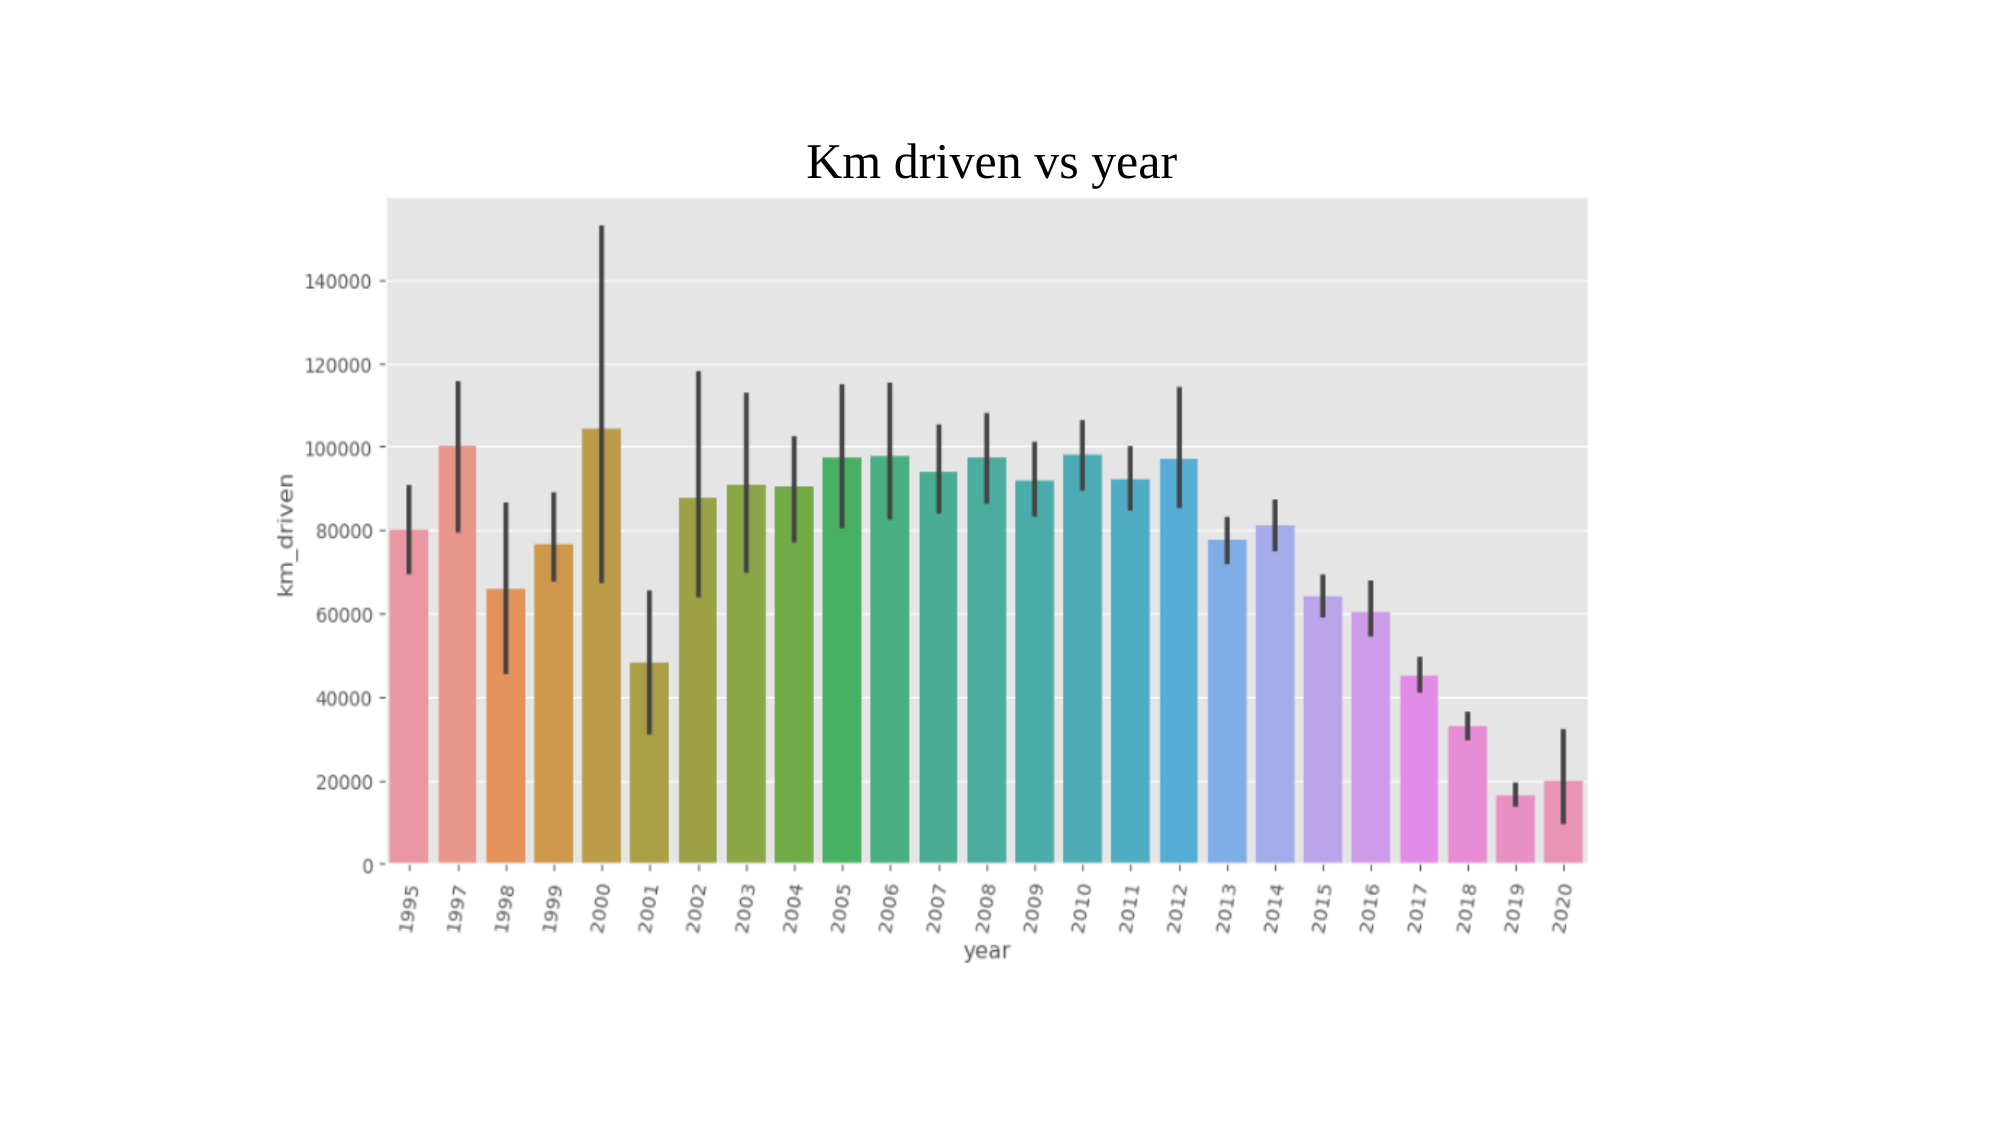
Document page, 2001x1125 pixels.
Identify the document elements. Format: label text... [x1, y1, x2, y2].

text_box Km driven vs year [791, 121, 1303, 182]
picture [208, 182, 1607, 976]
